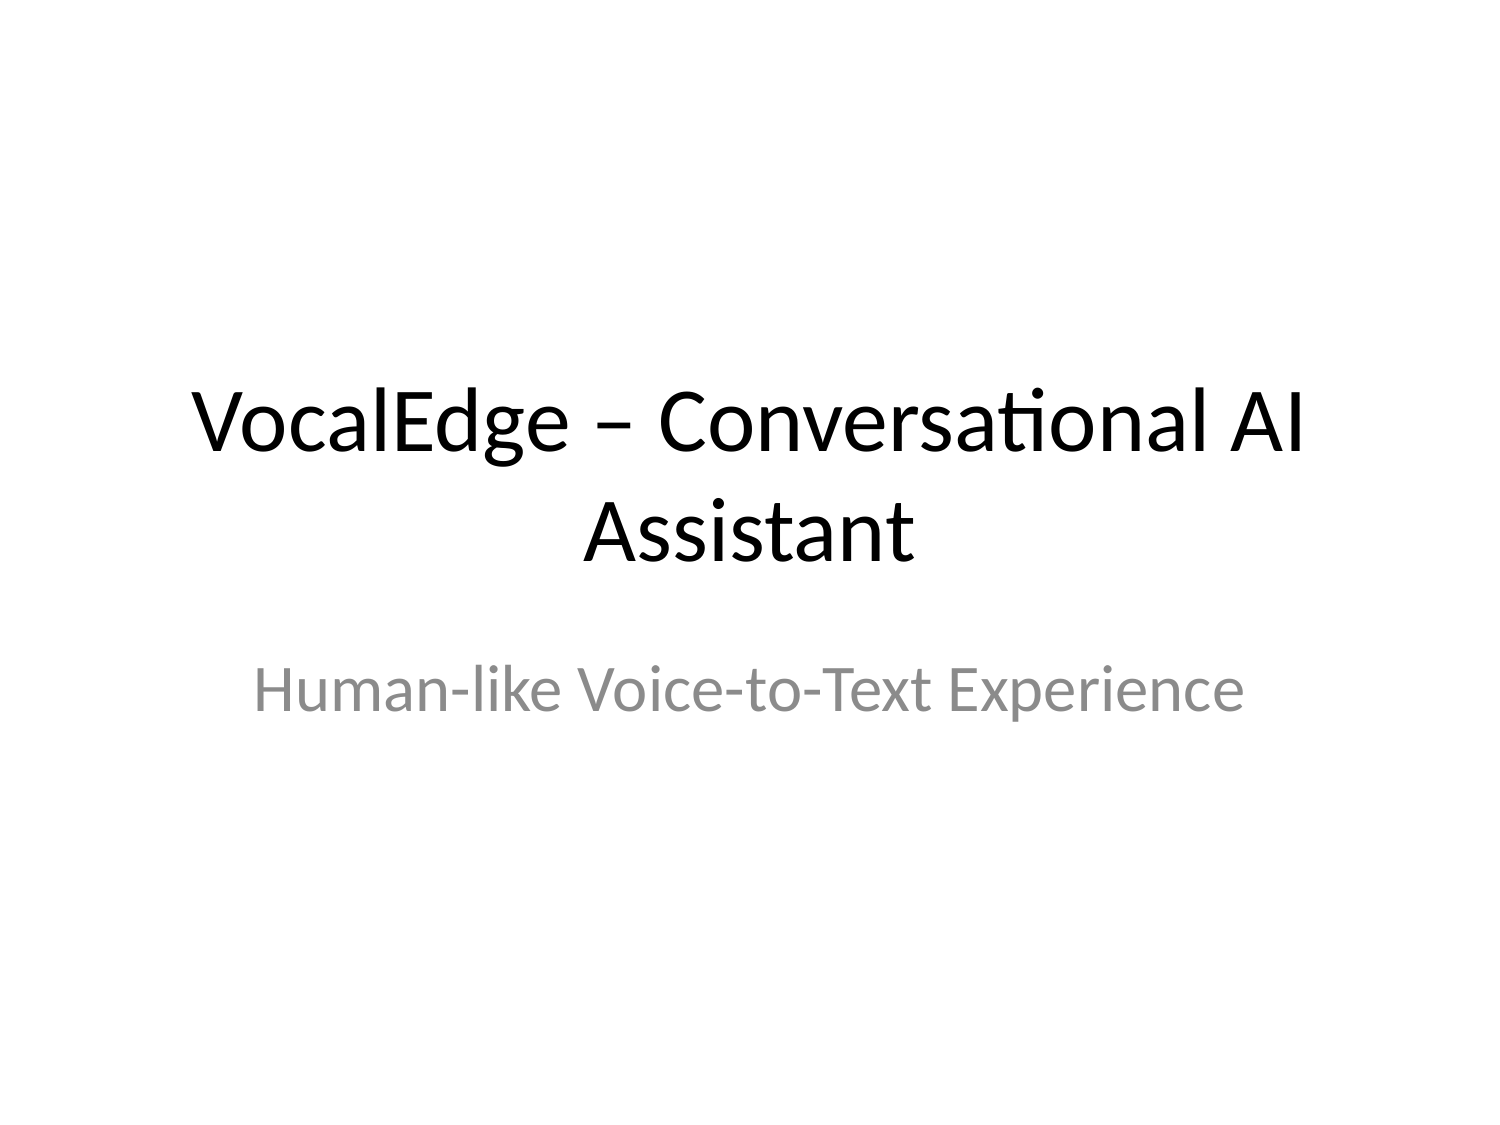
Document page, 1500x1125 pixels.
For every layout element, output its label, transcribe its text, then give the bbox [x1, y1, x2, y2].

subtitle Human-like Voice-to-Text Experience [225, 637, 1275, 925]
title VocalEdge – Conversational AI Assistant [112, 349, 1388, 591]
